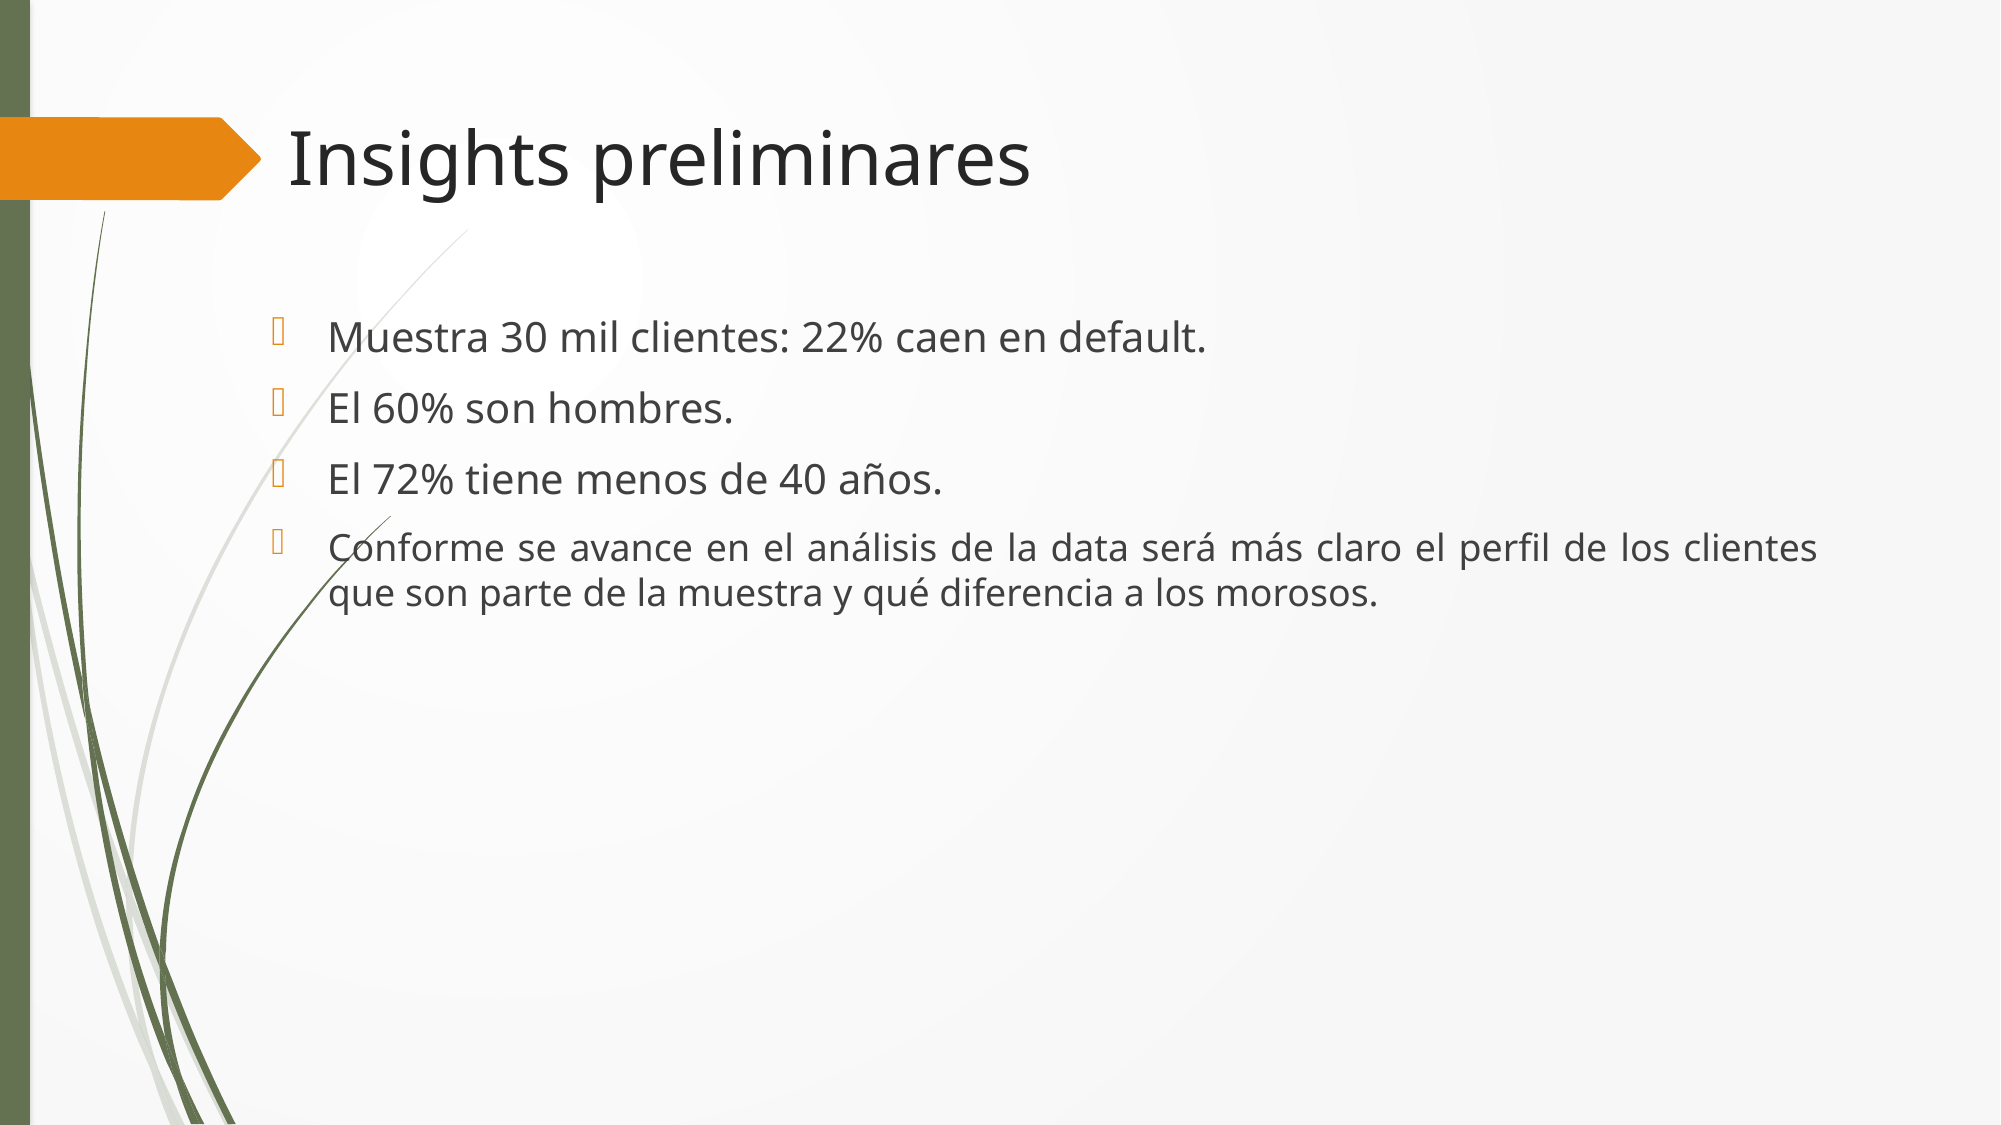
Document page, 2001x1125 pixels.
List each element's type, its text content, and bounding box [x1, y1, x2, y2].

title Insights preliminares [273, 102, 1909, 281]
list Muestra 30 mil clientes: 22% caen en default. El 60% son hombres. El 72% tiene menos de 40 años. Conforme se avance en el análisis de la data será más claro el perfil de los clientes que son parte de la muestra y qué diferencia a los morosos. [256, 202, 1835, 844]
